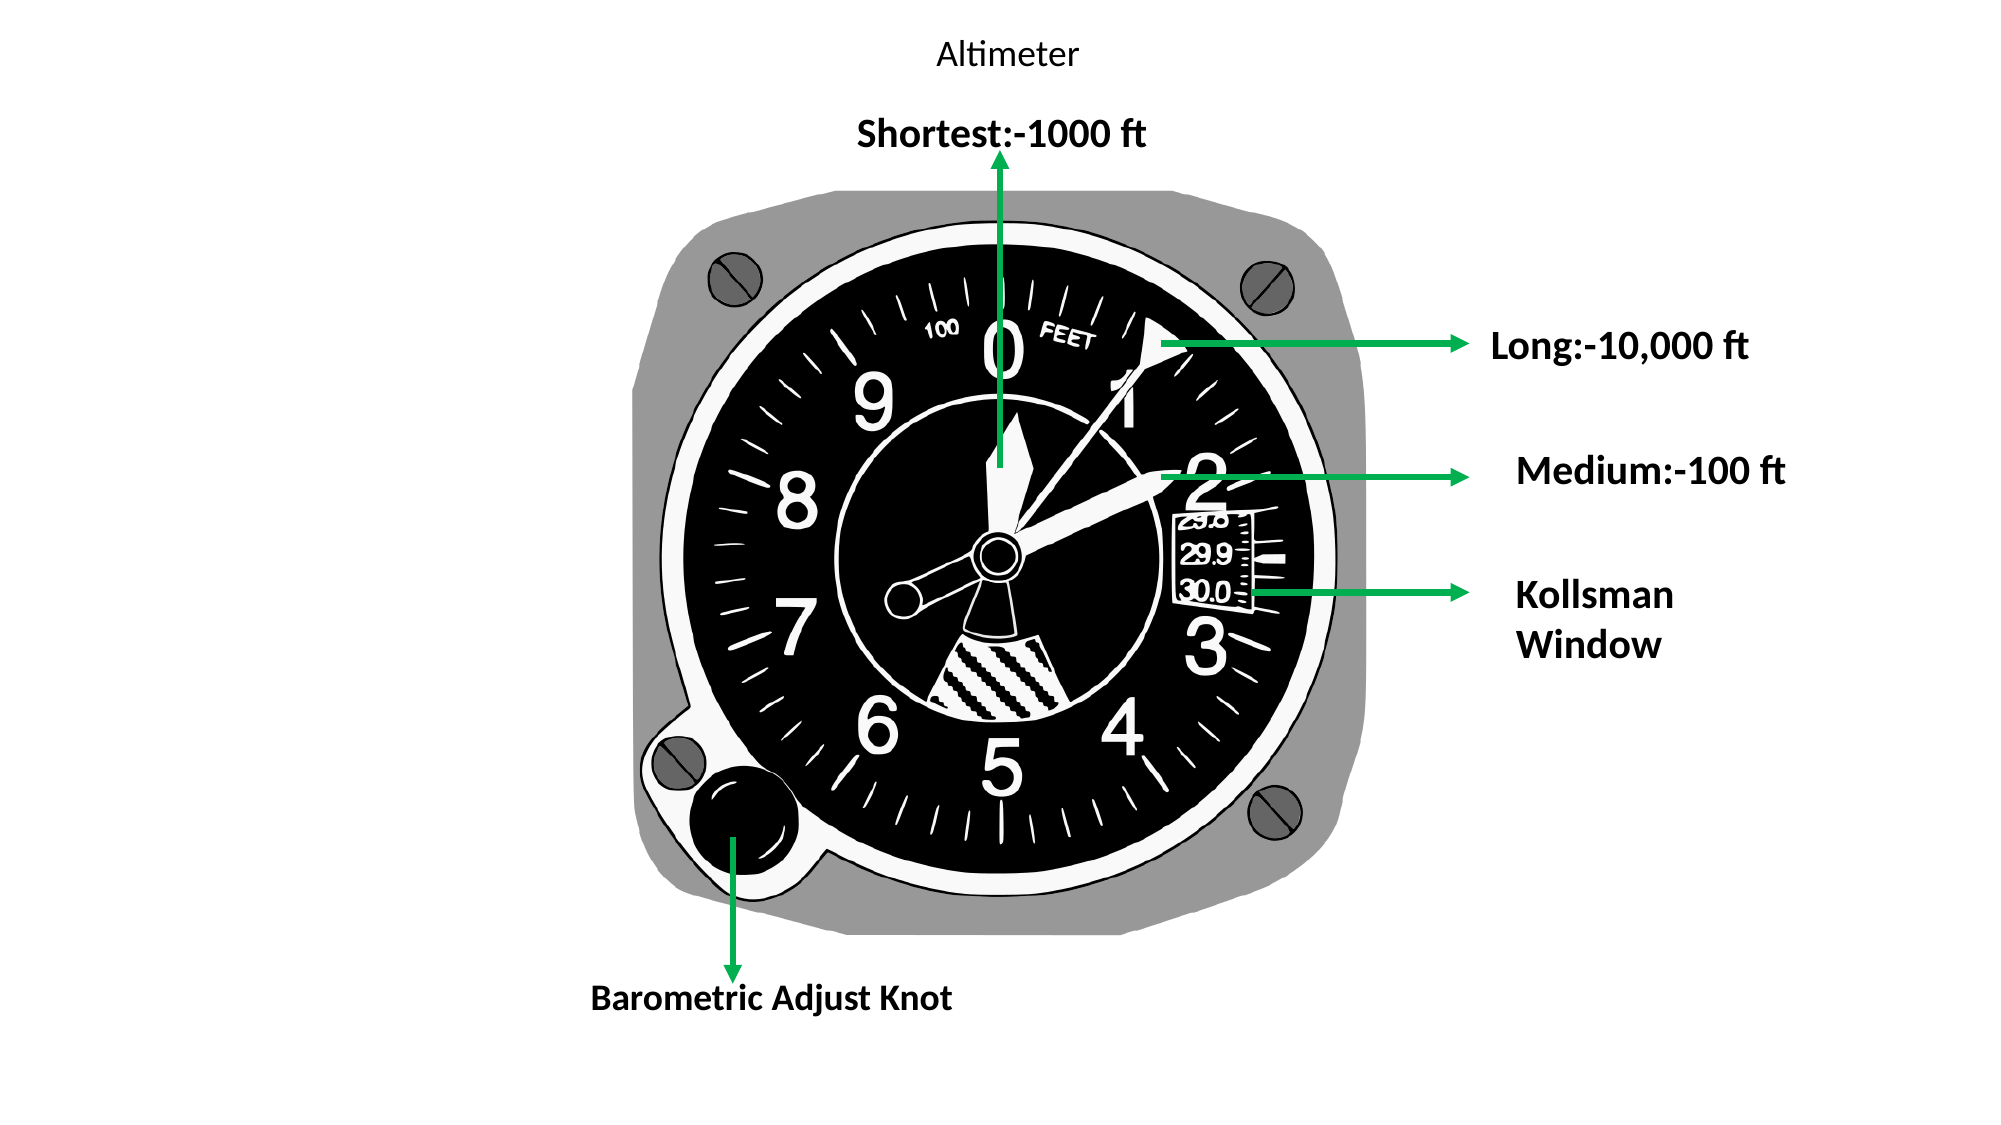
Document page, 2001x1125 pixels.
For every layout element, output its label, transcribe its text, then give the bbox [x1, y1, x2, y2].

text_box Barometric Adjust Knot [575, 965, 1161, 1026]
text_box Long:-10,000 ft [1476, 310, 1785, 376]
picture [621, 177, 1379, 948]
text_box Shortest:-1000 ft [842, 97, 1207, 163]
text_box Medium:-100 ft [1501, 435, 1810, 501]
text_box Kollsman Window [1501, 559, 1810, 675]
text_box Altimeter [765, 21, 1252, 82]
